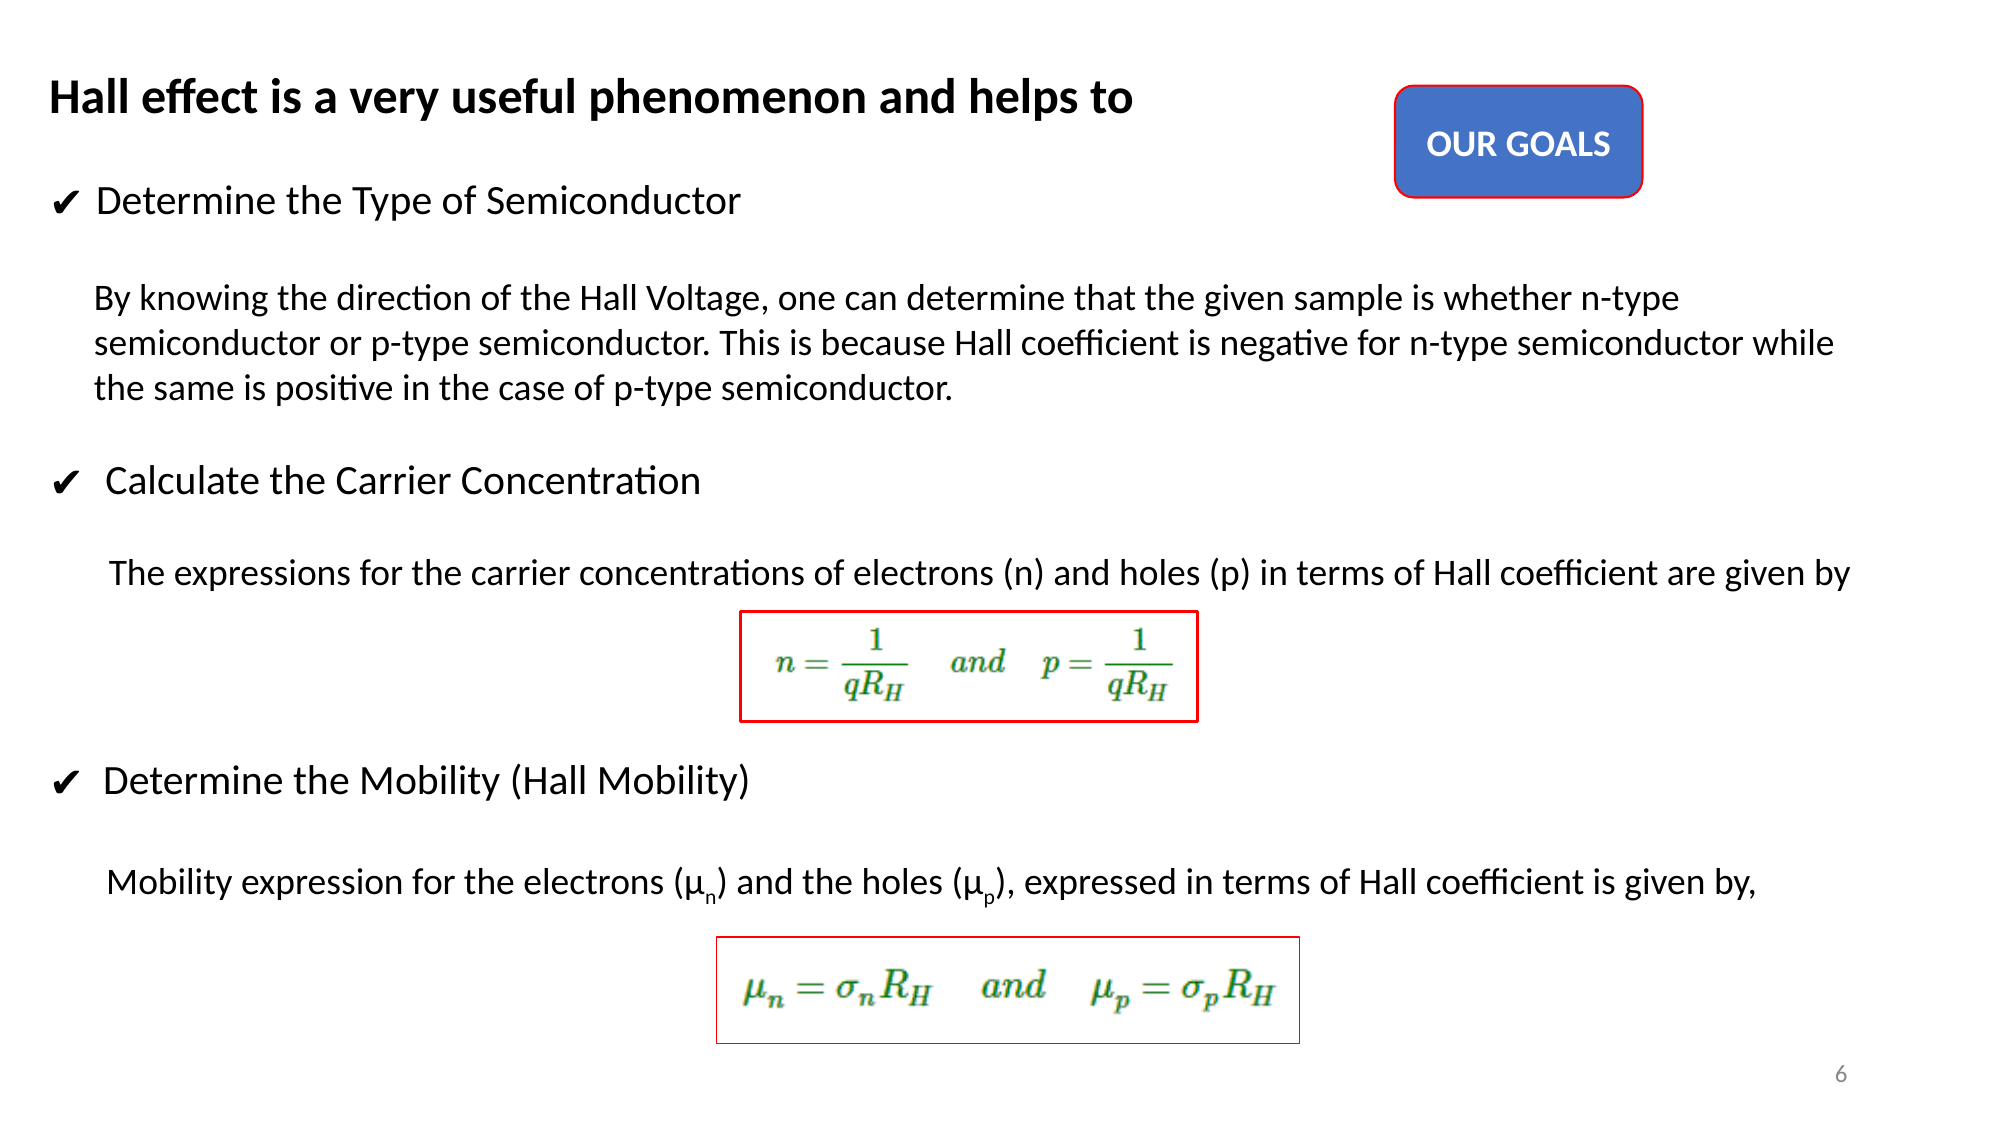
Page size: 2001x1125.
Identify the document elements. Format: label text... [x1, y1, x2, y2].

text_box Hall effect is a very useful phenomenon and helps to Determine the Type of Semiconductor By knowing the direction of the Hall Voltage, one can determine that the given sample is whether n-type semiconductor or p-type semiconductor. This is because Hall coefficient is negative for n-type semiconductor while the same is positive in the case of p-type semiconductor. Calculate the Carrier Concentration The expressions for the carrier concentrations of electrons (n) and holes (p) in terms of Hall coefficient are given by [34, 55, 1892, 601]
text_box Determine the Mobility (Hall Mobility) Mobility expression for the electrons (μn) and the holes (μp), expressed in terms of Hall coefficient is given by, [34, 700, 1829, 916]
slide_number 6 [1412, 1042, 1863, 1103]
text_box OUR GOALS [1394, 85, 1643, 198]
picture [716, 937, 1300, 1043]
picture [742, 613, 1197, 721]
